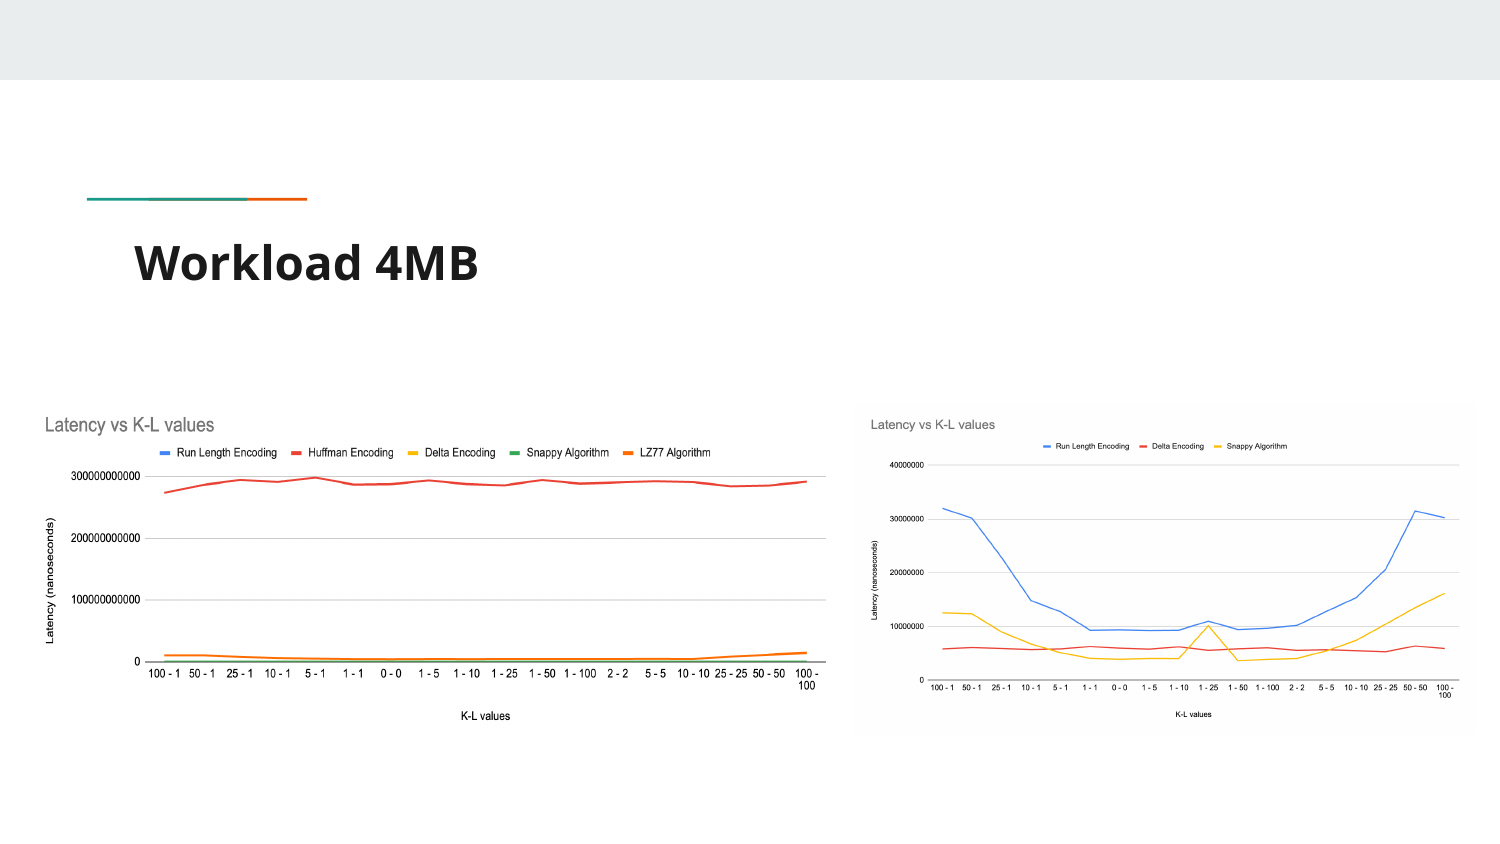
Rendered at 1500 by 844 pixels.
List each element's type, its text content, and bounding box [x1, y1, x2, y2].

title Workload 4MB [119, 217, 1381, 306]
picture [30, 398, 840, 739]
picture [853, 402, 1476, 735]
